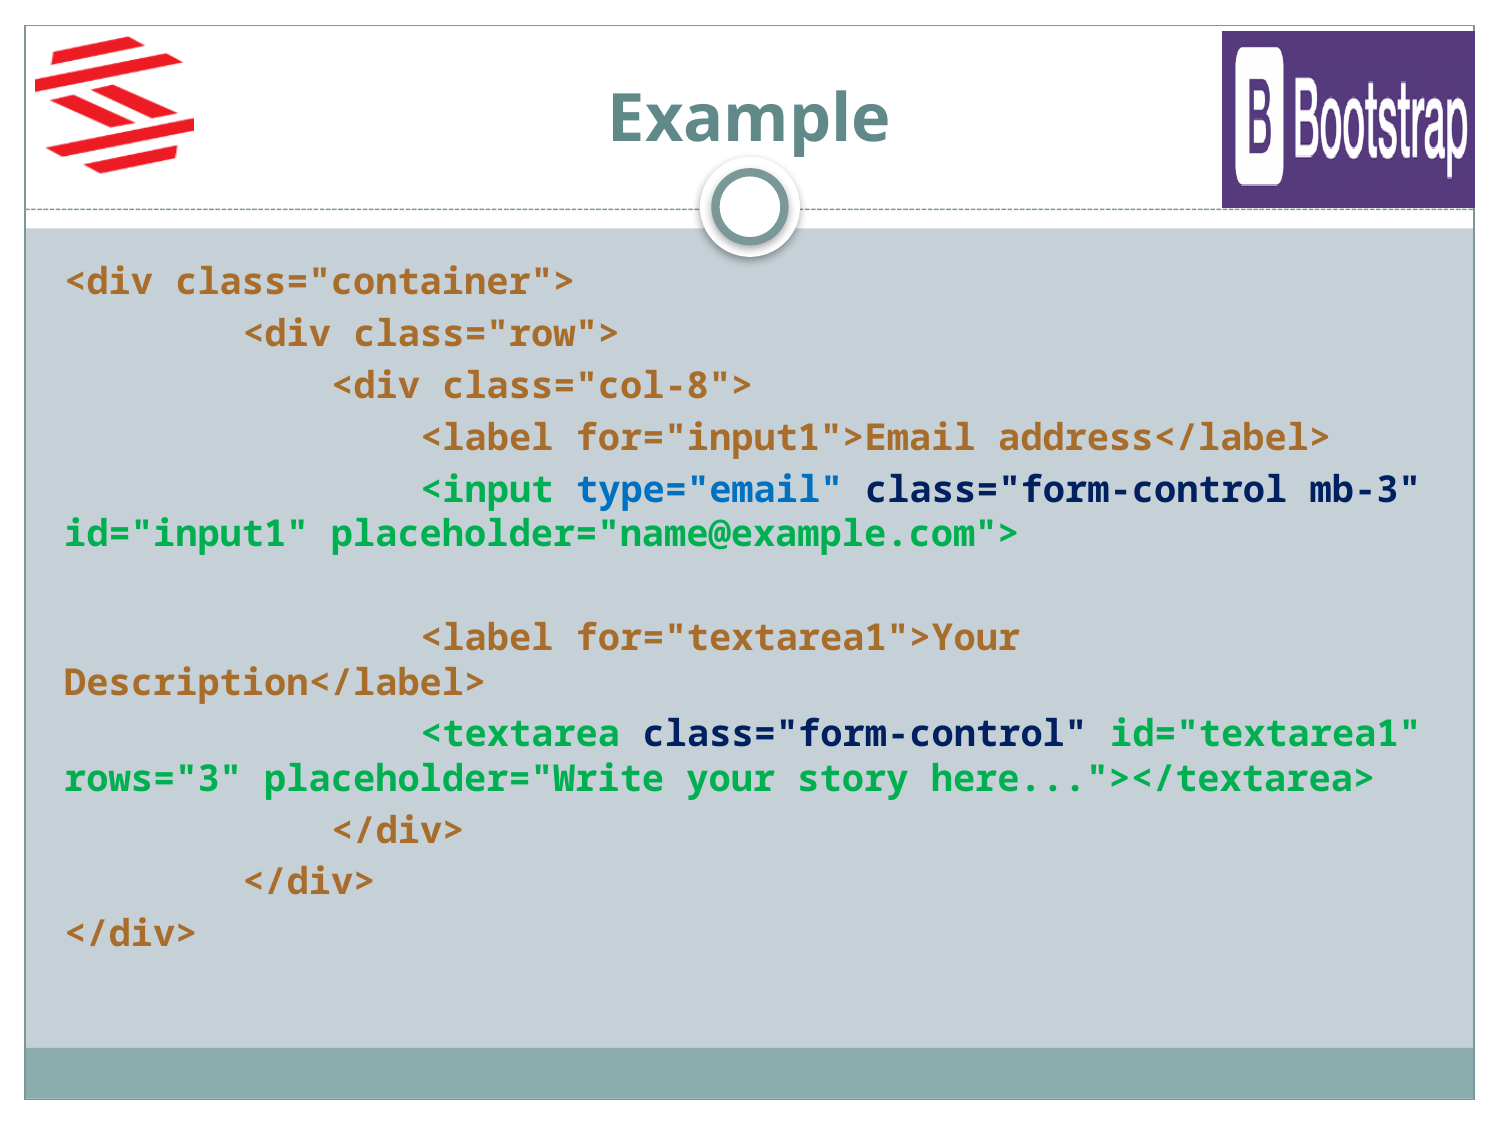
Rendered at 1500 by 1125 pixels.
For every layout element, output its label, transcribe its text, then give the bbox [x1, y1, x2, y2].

title Example [199, 37, 1216, 162]
picture [1222, 31, 1475, 209]
list <div class="container"> <div class="row"> <div class="col-8"> <label for="input1">Email address</label> <input type="email" class="form-control mb-3" id="input1" placeholder="name@example.com"> <label for="textarea1">Your Description</label> <textarea class="form-control" id="textarea1" rows="3" placeholder="Write your story here..."></textarea> </div> </div> </div> [49, 250, 1445, 1001]
picture [34, 34, 194, 180]
